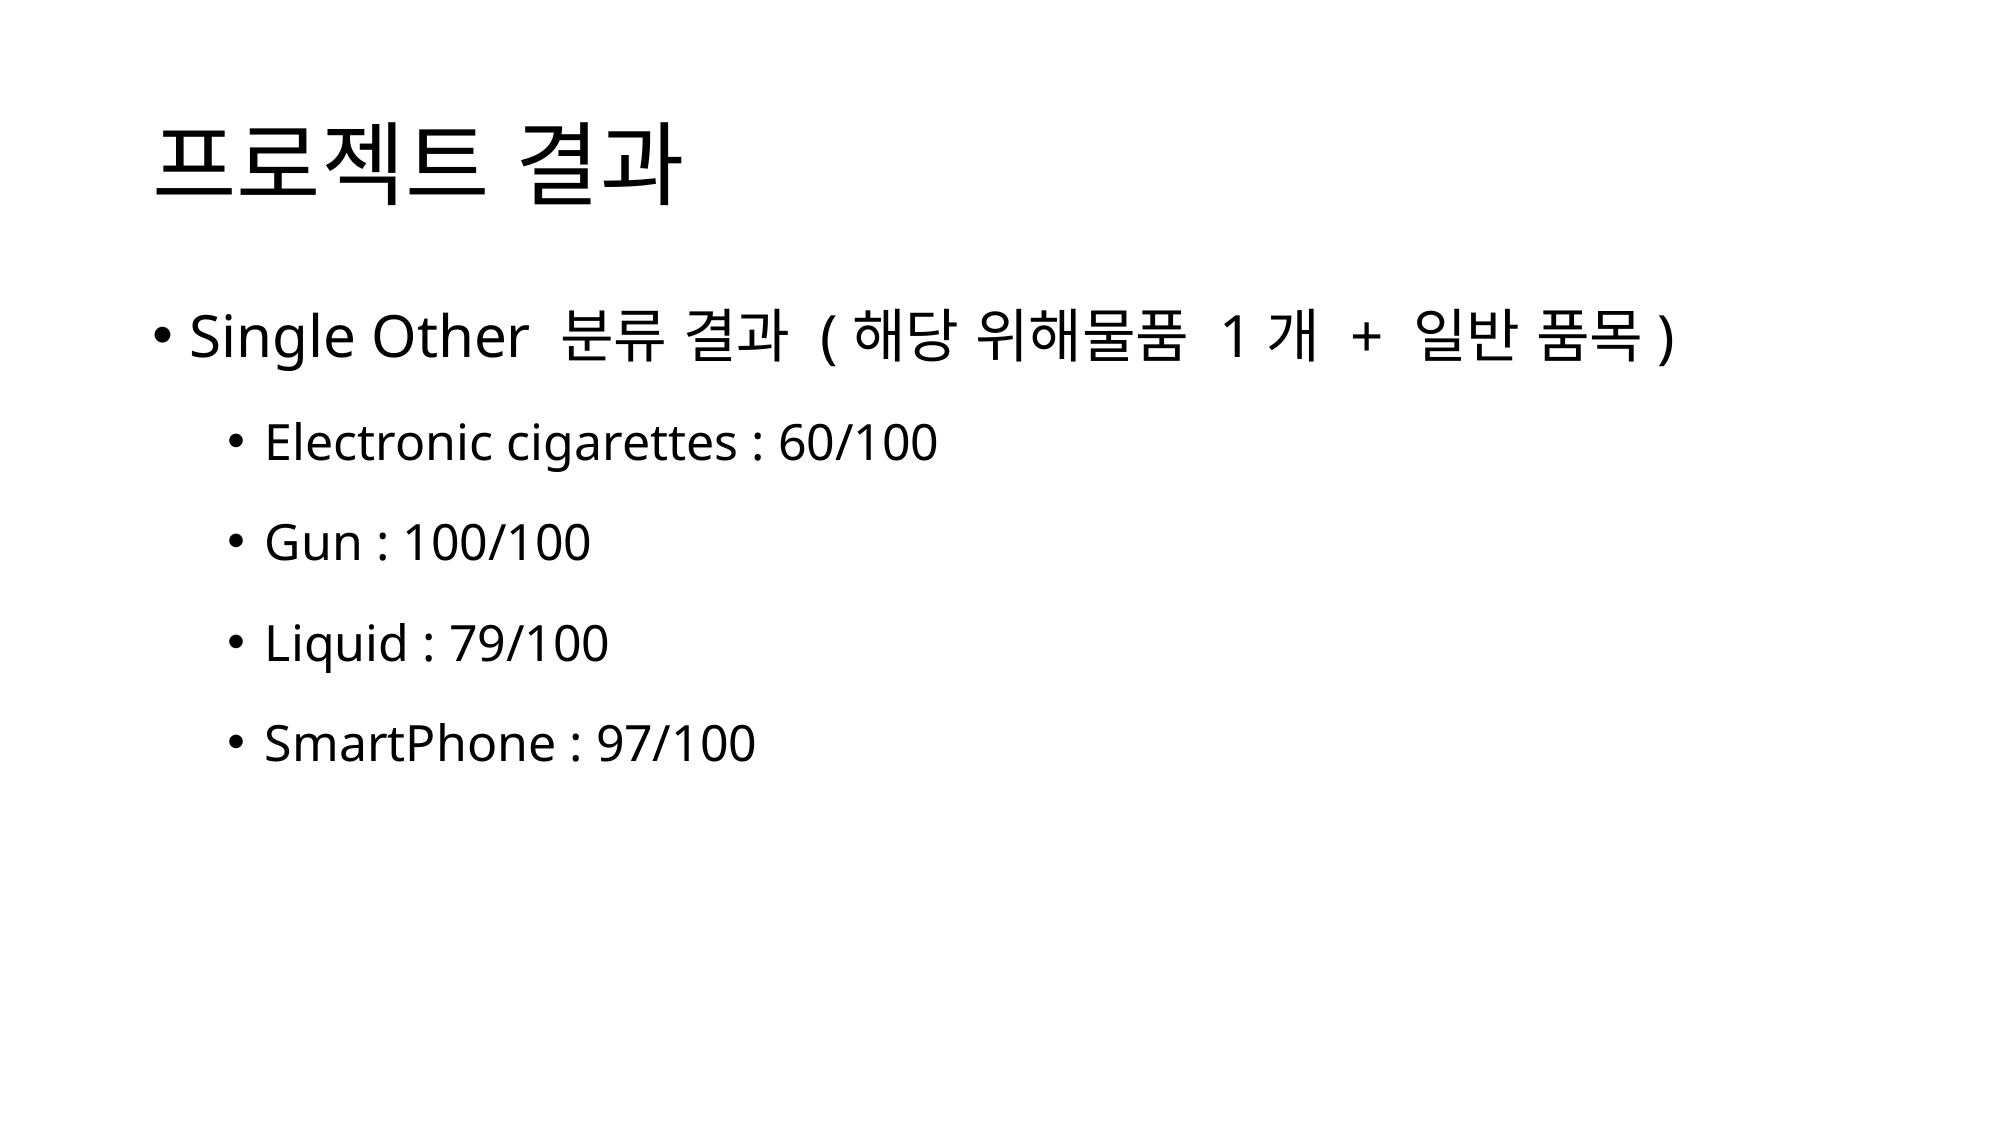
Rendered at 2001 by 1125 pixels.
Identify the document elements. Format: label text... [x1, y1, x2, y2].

title 프로젝트 결과 [137, 59, 1863, 278]
list Single Other 분류 결과 (해당 위해물품 1개 + 일반 품목) Electronic cigarettes : 60/100 Gun : 100/100 Liquid : 79/100 SmartPhone : 97/100 [137, 299, 1863, 1014]
